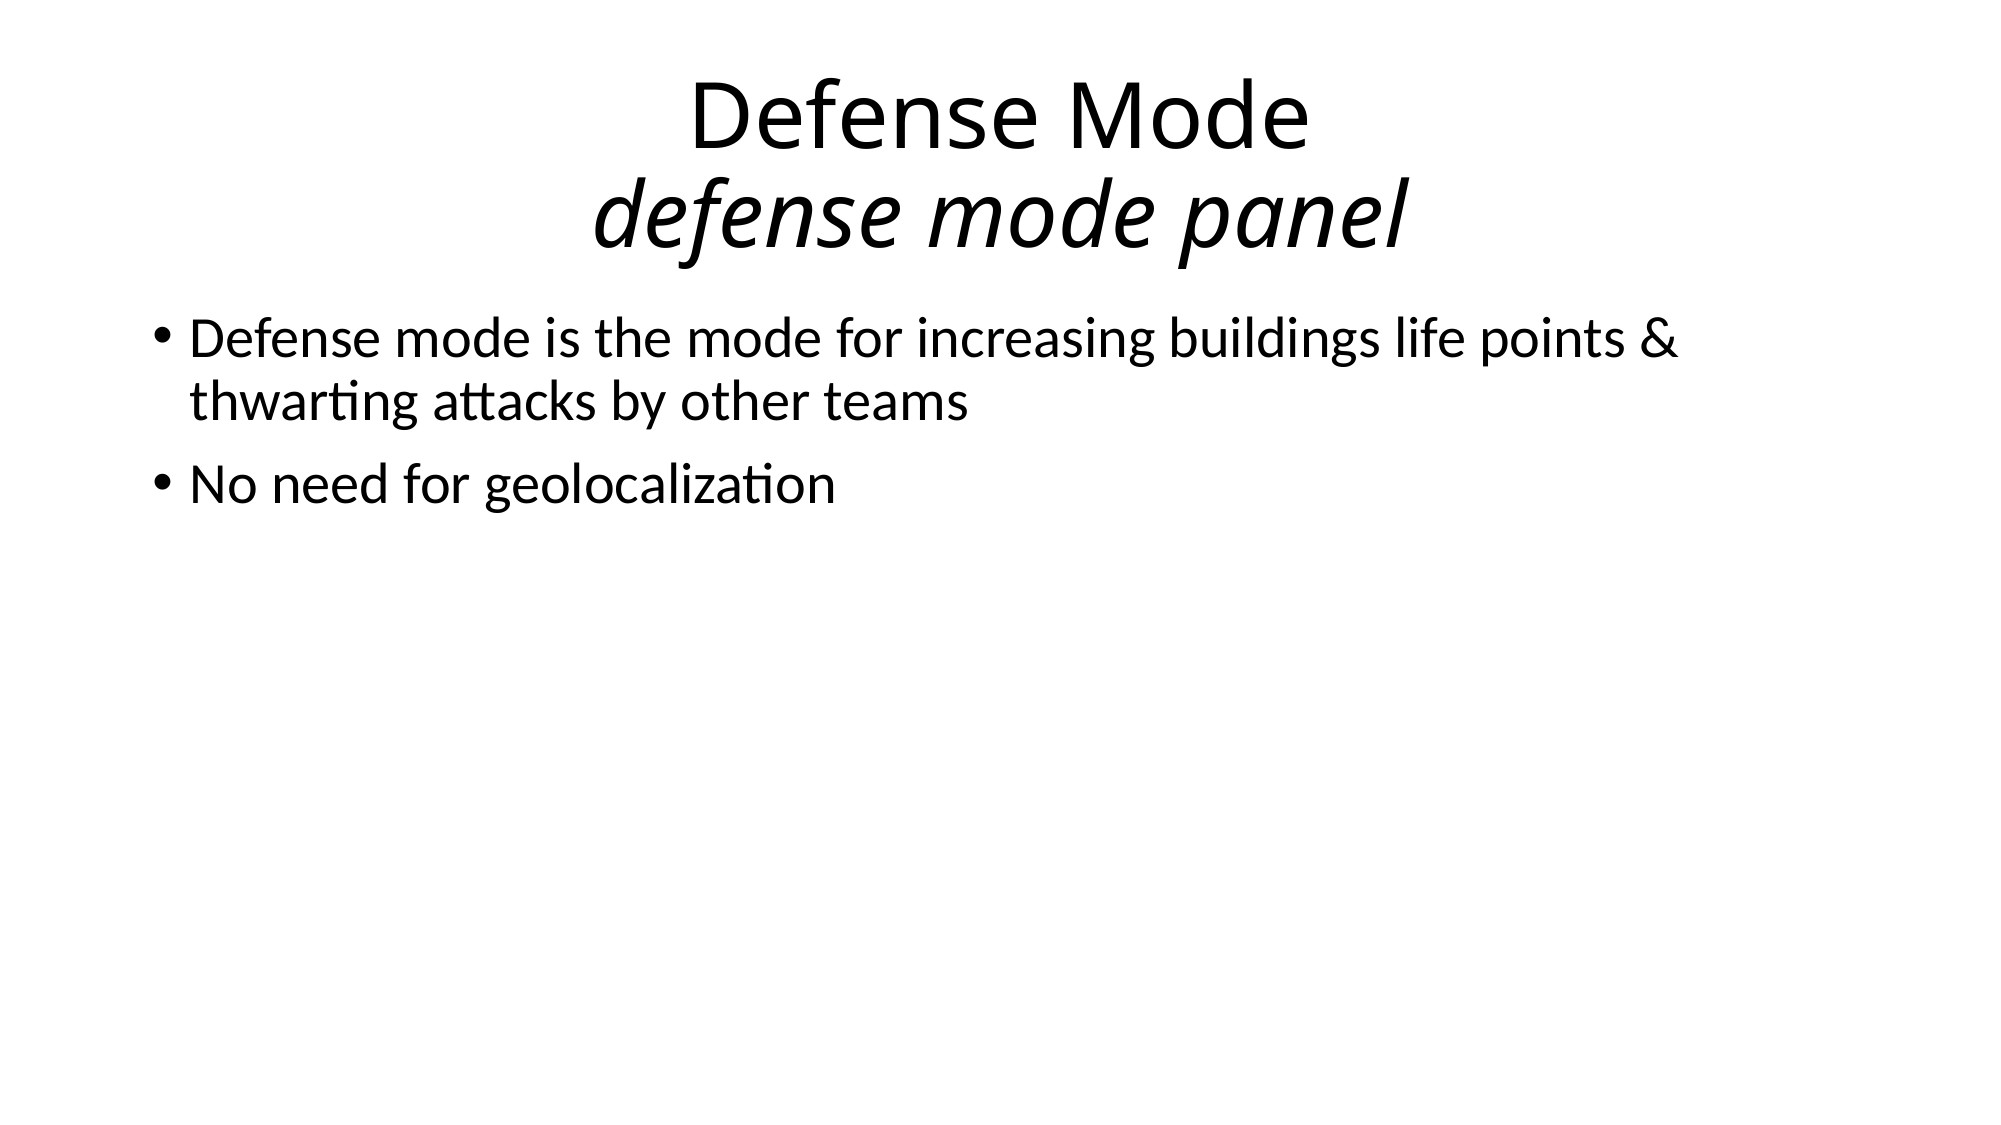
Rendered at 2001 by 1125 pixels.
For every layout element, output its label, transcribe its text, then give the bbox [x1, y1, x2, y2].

title Defense Mode defense mode panel [137, 59, 1863, 278]
list Defense mode is the mode for increasing buildings life points & thwarting attacks by other teams No need for geolocalization [137, 299, 1863, 1014]
